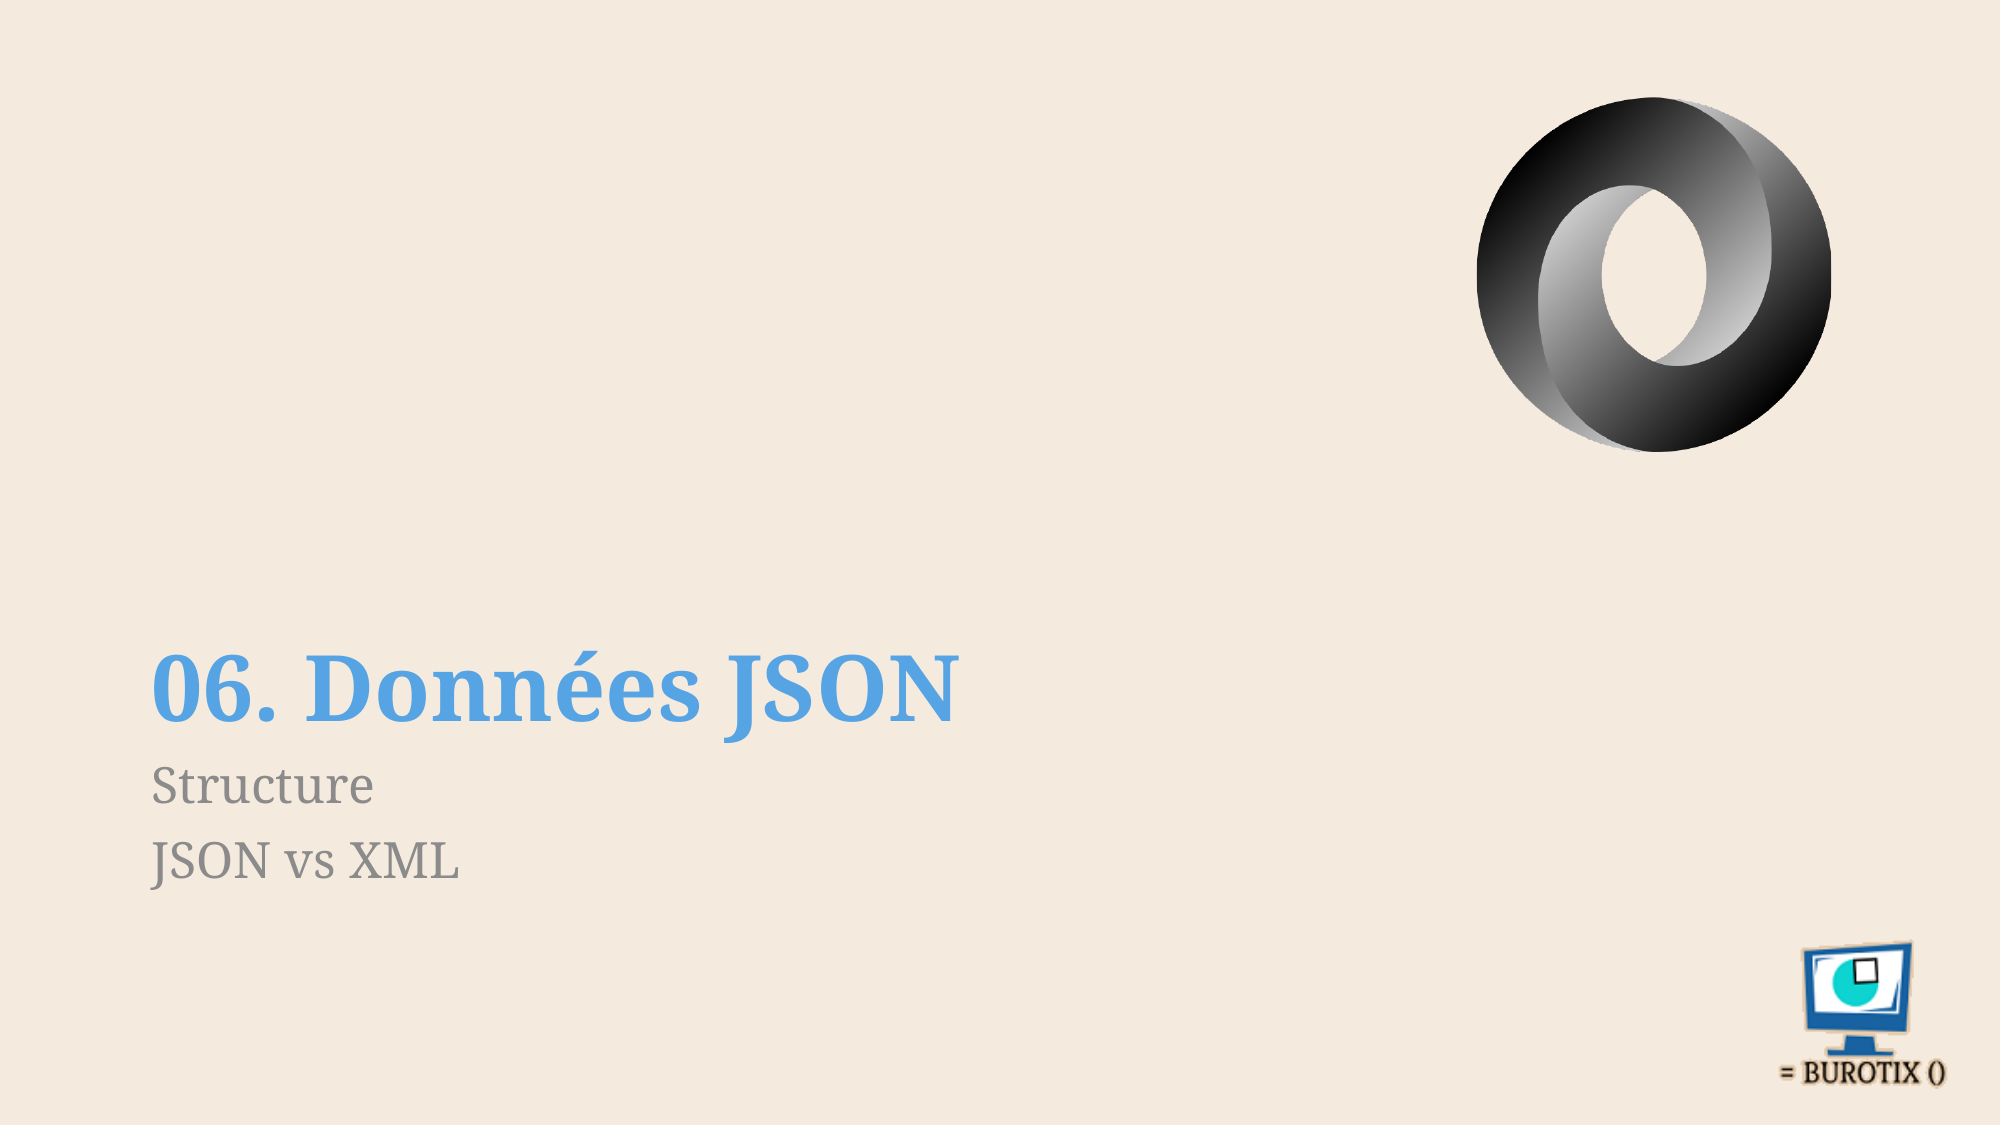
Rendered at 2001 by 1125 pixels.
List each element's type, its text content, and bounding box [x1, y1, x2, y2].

list Structure JSON vs XML [136, 752, 1862, 999]
title 06. Données JSON [136, 280, 1862, 749]
picture [1776, 938, 1949, 1089]
picture [1476, 97, 1832, 280]
